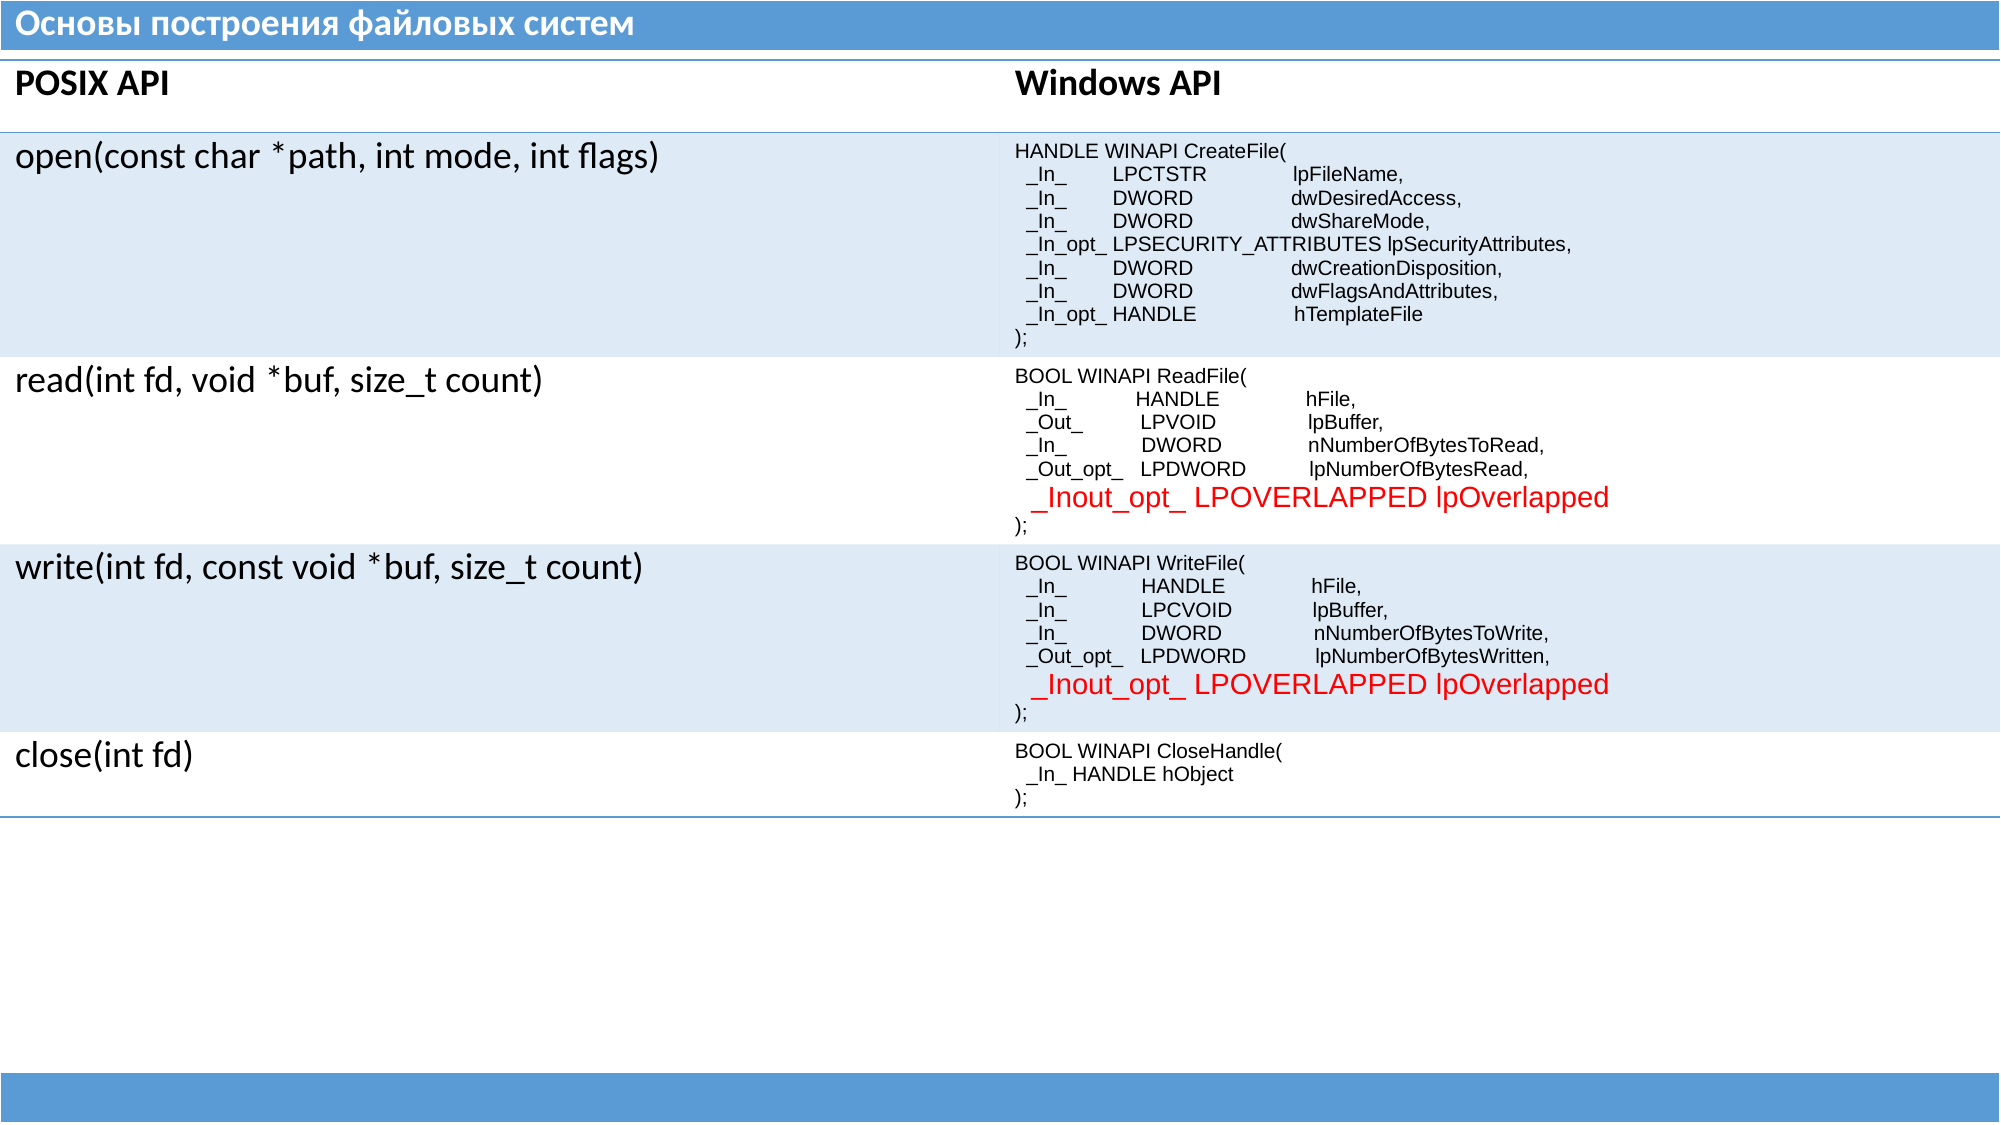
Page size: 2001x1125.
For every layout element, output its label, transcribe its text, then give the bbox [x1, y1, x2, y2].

table_header POSIX API [0, 61, 1000, 132]
table_cell HANDLE WINAPI CreateFile( _In_ LPCTSTR lpFileName, _In_ DWORD dwDesiredAccess, _In_ DWORD dwShareMode, _In_opt_ LPSECURITY_ATTRIBUTES lpSecurityAttributes, _In_ DWORD dwCreationDisposition, _In_ DWORD dwFlagsAndAttributes, _In_opt_ HANDLE hTemplateFile ); [1000, 133, 2000, 357]
table_cell BOOL WINAPI WriteFile( _In_ HANDLE hFile, _In_ LPCVOID lpBuffer, _In_ DWORD nNumberOfBytesToWrite, _Out_opt_ LPDWORD lpNumberOfBytesWritten, _Inout_opt_ LPOVERLAPPED lpOverlapped ); [1000, 544, 2000, 732]
table_cell open(const char *path, int mode, int flags) [0, 133, 1000, 357]
table_cell BOOL WINAPI CloseHandle( _In_ HANDLE hObject ); [1000, 732, 2000, 816]
table_cell close(int fd) [0, 732, 1000, 816]
table_header [1, 1073, 1999, 1122]
table_cell write(int fd, const void *buf, size_t count) [0, 544, 1000, 732]
table_cell read(int fd, void *buf, size_t count) [0, 357, 1000, 544]
table_cell BOOL WINAPI ReadFile( _In_ HANDLE hFile, _Out_ LPVOID lpBuffer, _In_ DWORD nNumberOfBytesToRead, _Out_opt_ LPDWORD lpNumberOfBytesRead, _Inout_opt_ LPOVERLAPPED lpOverlapped ); [1000, 357, 2000, 544]
table_header Windows API [1000, 61, 2000, 132]
table_header Основы построения файловых систем [1, 1, 1999, 50]
